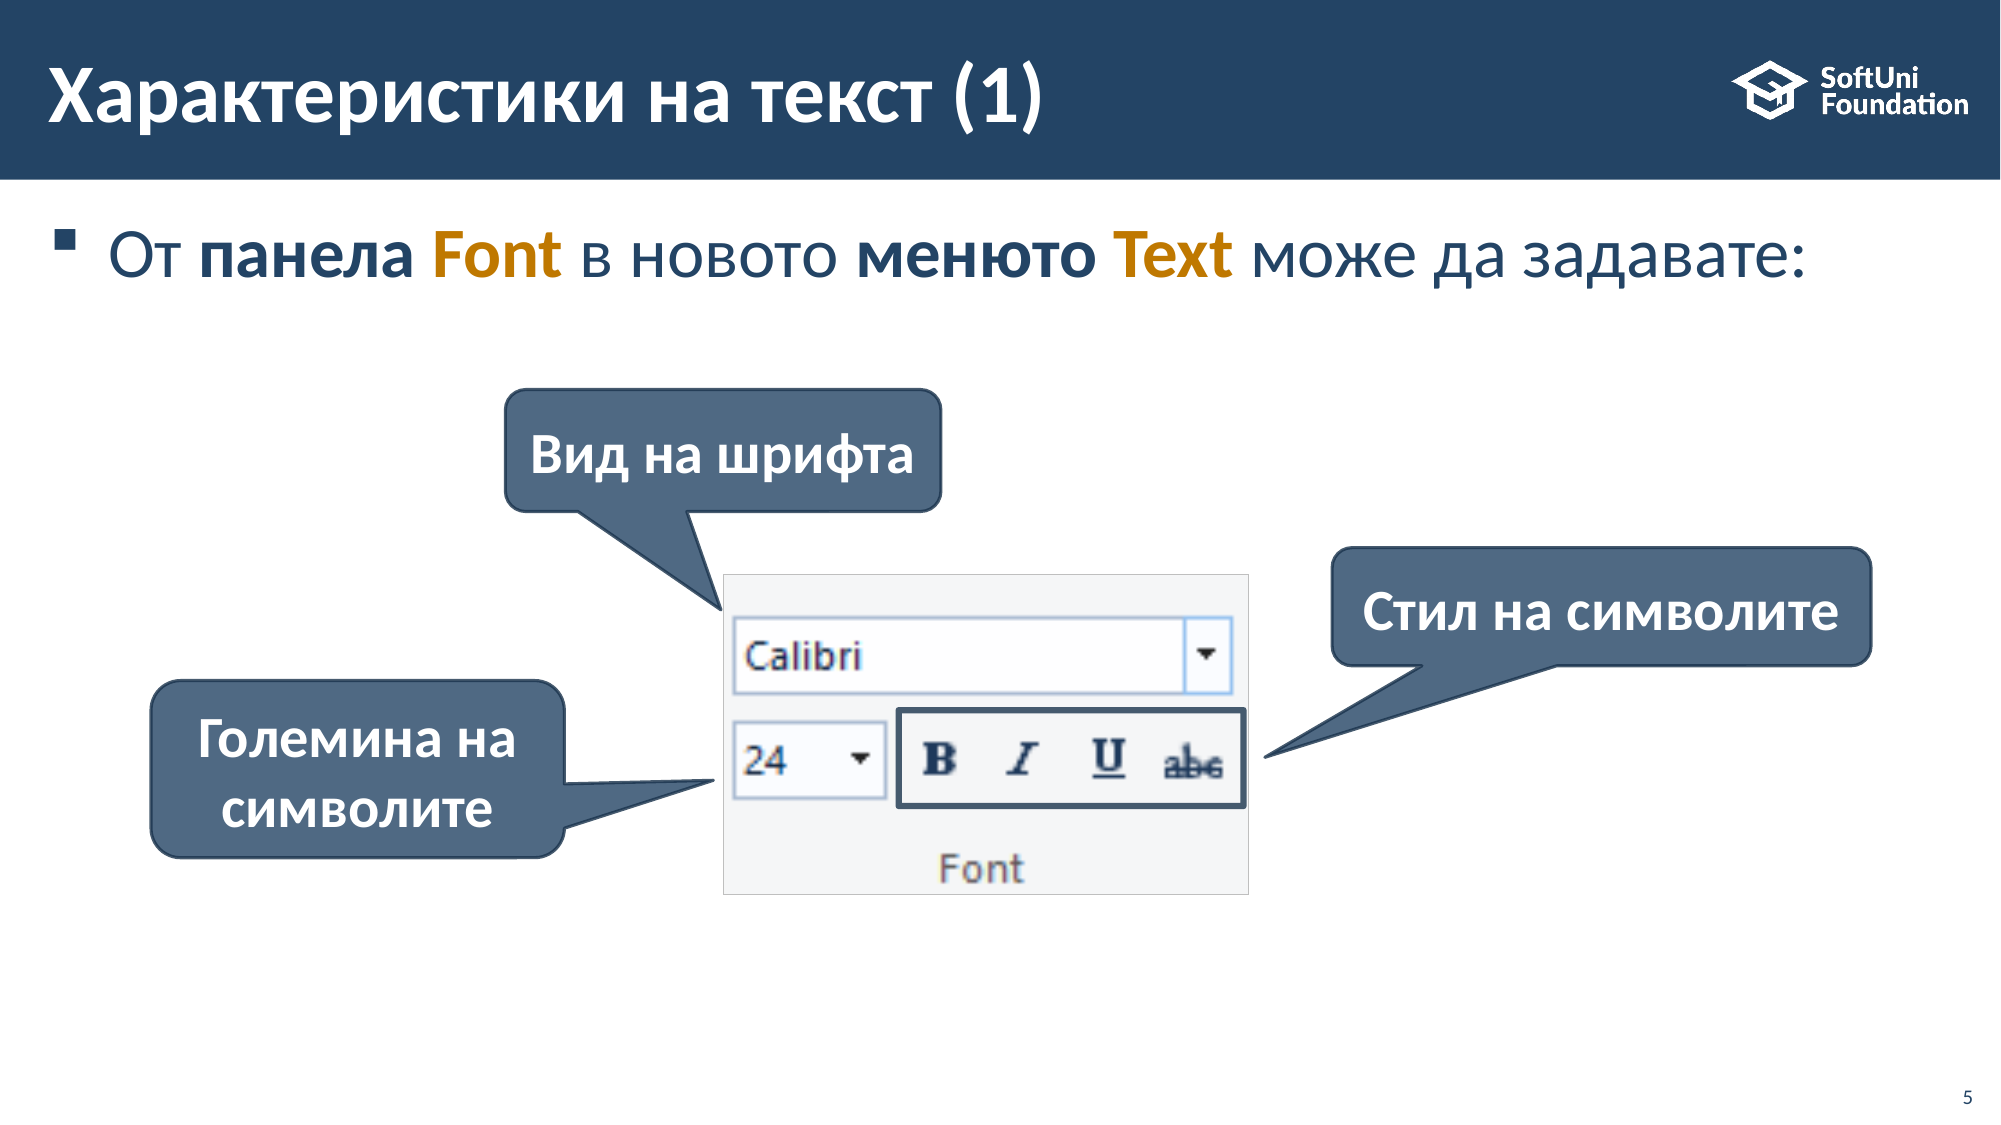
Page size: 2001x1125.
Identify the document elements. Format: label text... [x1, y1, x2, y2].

picture [1731, 60, 1968, 120]
text_box Стил на символите [1262, 545, 1874, 760]
list От панела Font в новото менюто Text може да задавате: [31, 196, 1970, 1104]
text_box Вид на шрифта [503, 387, 944, 610]
picture [722, 573, 1250, 895]
slide_number 5 [1927, 1067, 1989, 1117]
title Характеристики на текст (1) [31, 16, 1716, 162]
text_box Големина на символите [148, 678, 716, 860]
